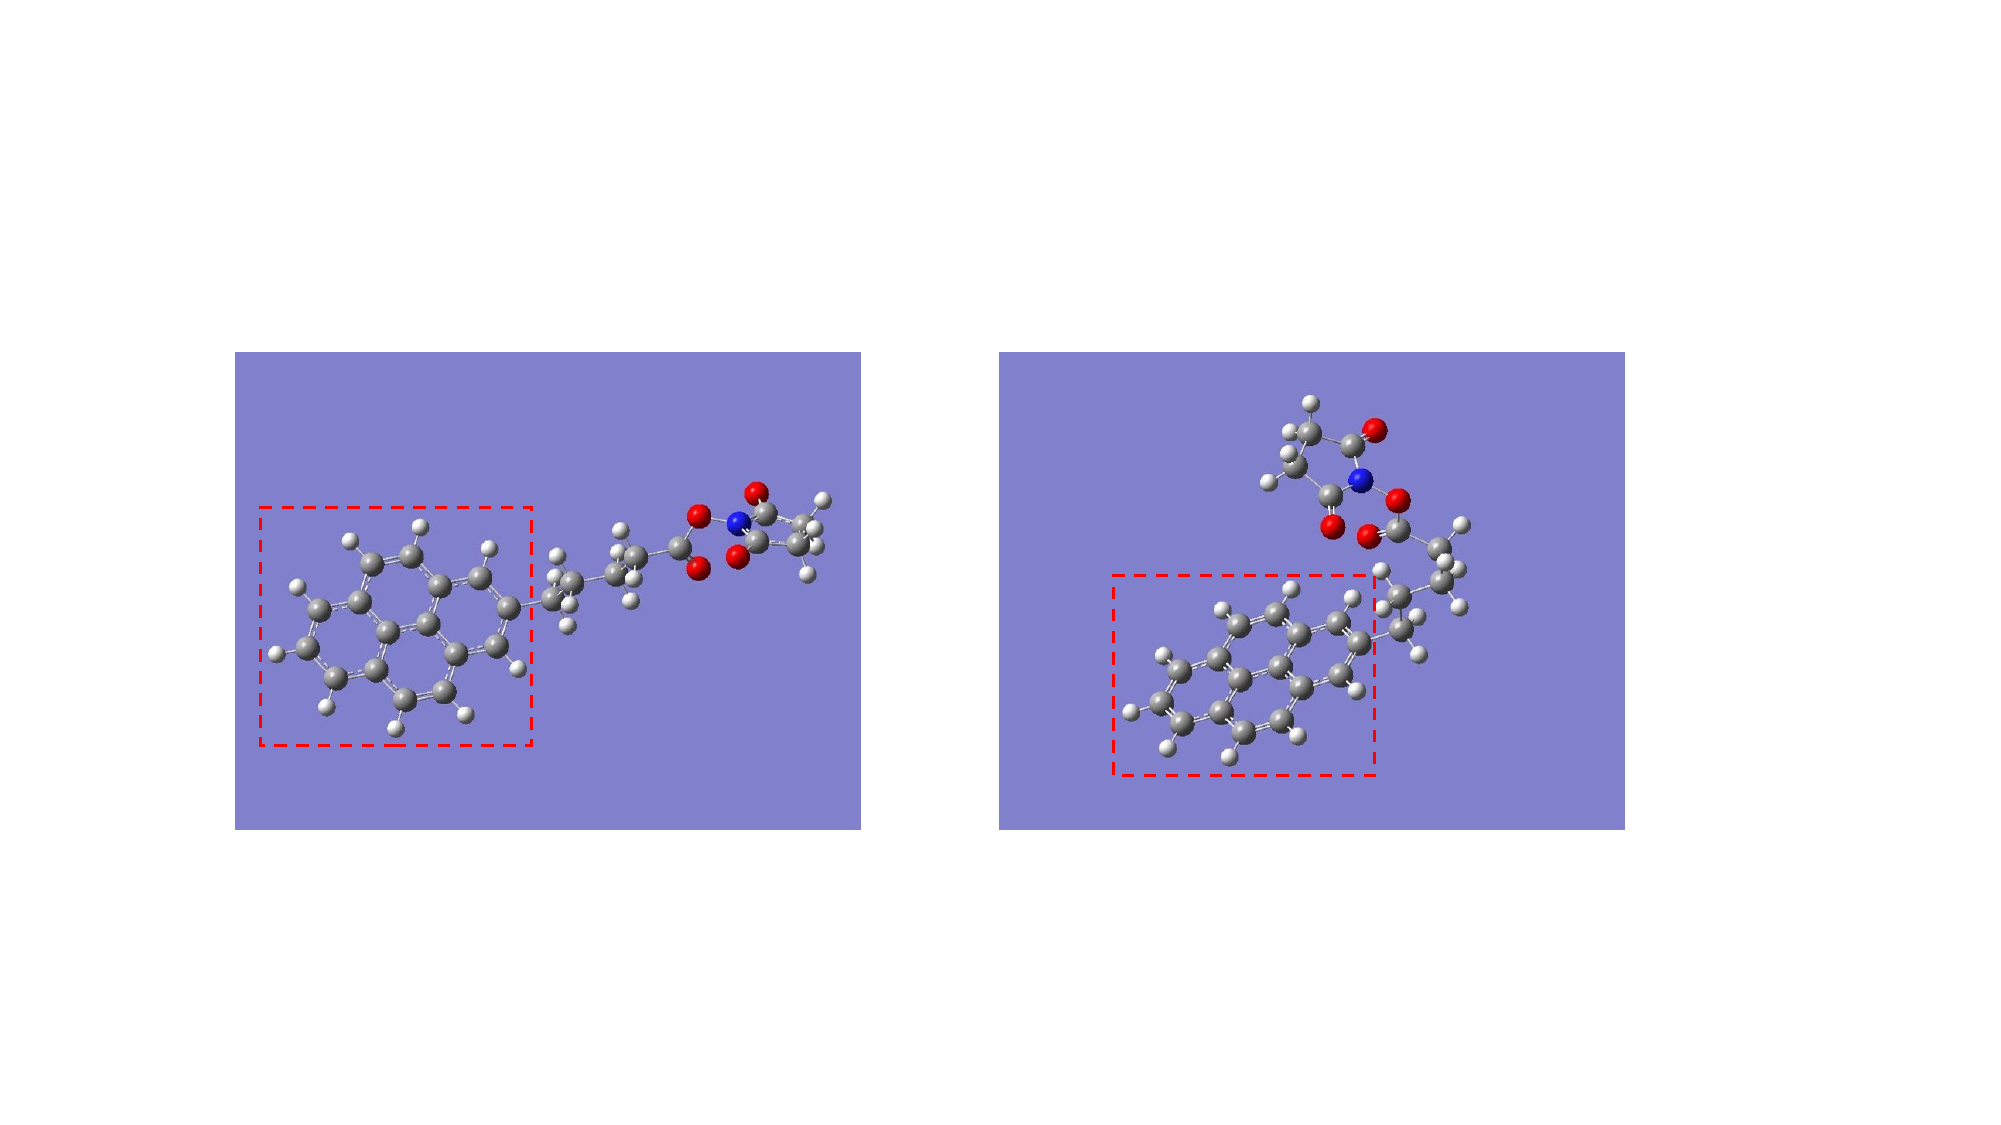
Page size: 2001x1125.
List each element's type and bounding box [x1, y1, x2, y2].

text_box [999, 352, 1625, 830]
text_box [235, 352, 860, 830]
